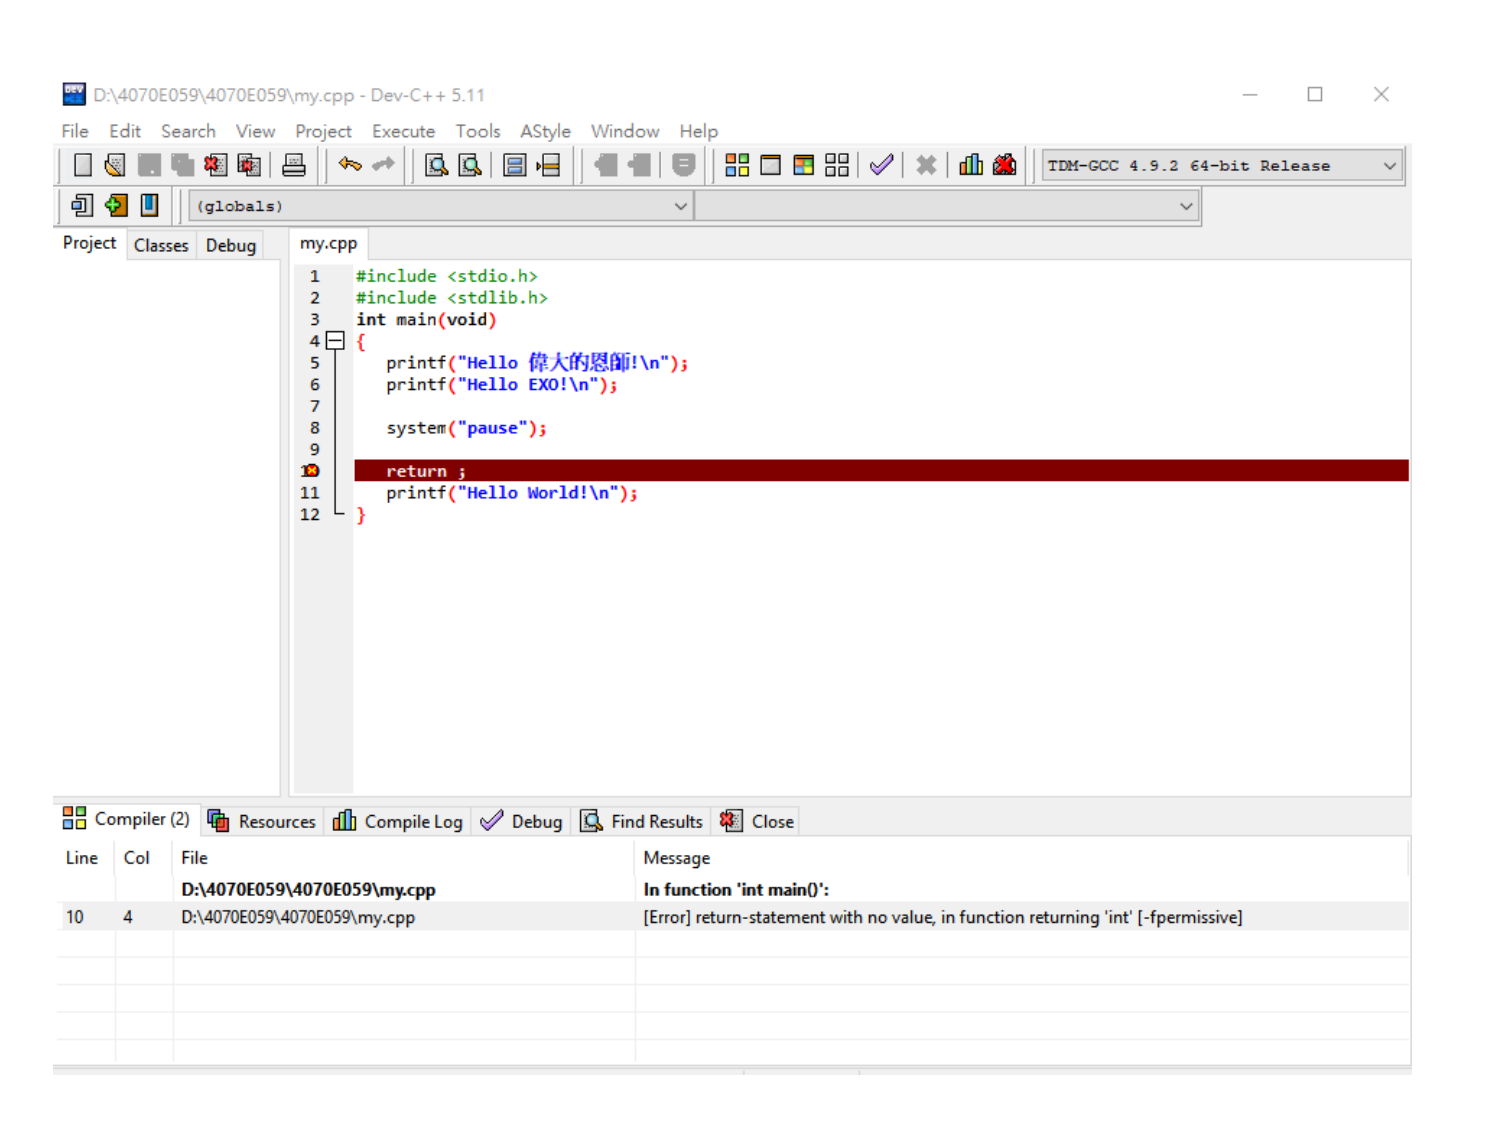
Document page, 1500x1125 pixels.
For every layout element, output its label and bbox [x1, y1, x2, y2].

picture [52, 77, 1412, 1076]
